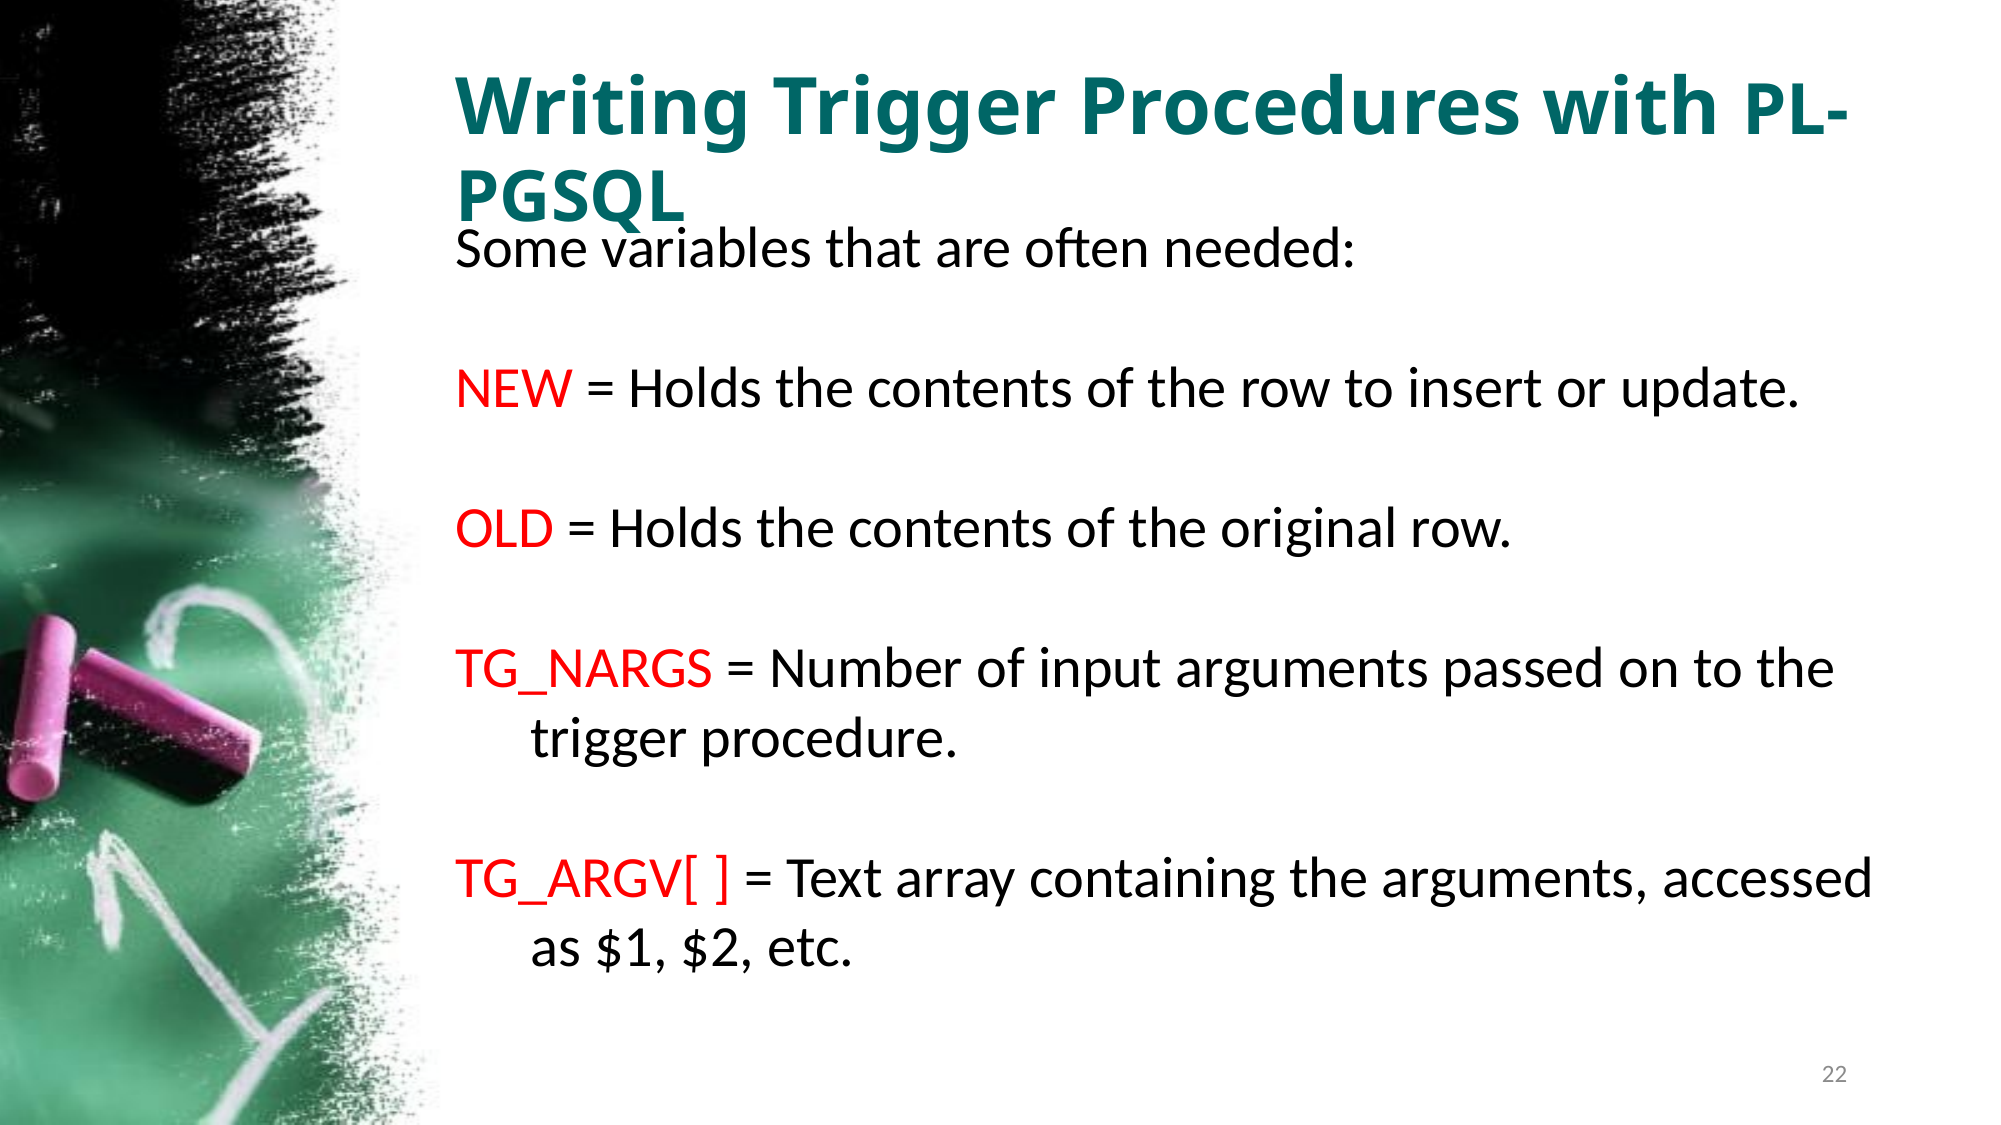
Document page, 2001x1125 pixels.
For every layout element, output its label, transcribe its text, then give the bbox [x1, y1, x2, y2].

picture [0, 0, 2001, 1125]
text_box Writing Trigger Procedures with PL-PGSQL [440, 48, 2000, 243]
slide_number 22 [1412, 1042, 1863, 1103]
text_box Some variables that are often needed: NEW = Holds the contents of the row to insert or update. OLD = Holds the contents of the original row. TG_NARGS = Number of input arguments passed on to the trigger procedure. TG_ARGV[ ] = Text array containing the arguments, accessed as $1, $2, etc. [440, 201, 1922, 986]
